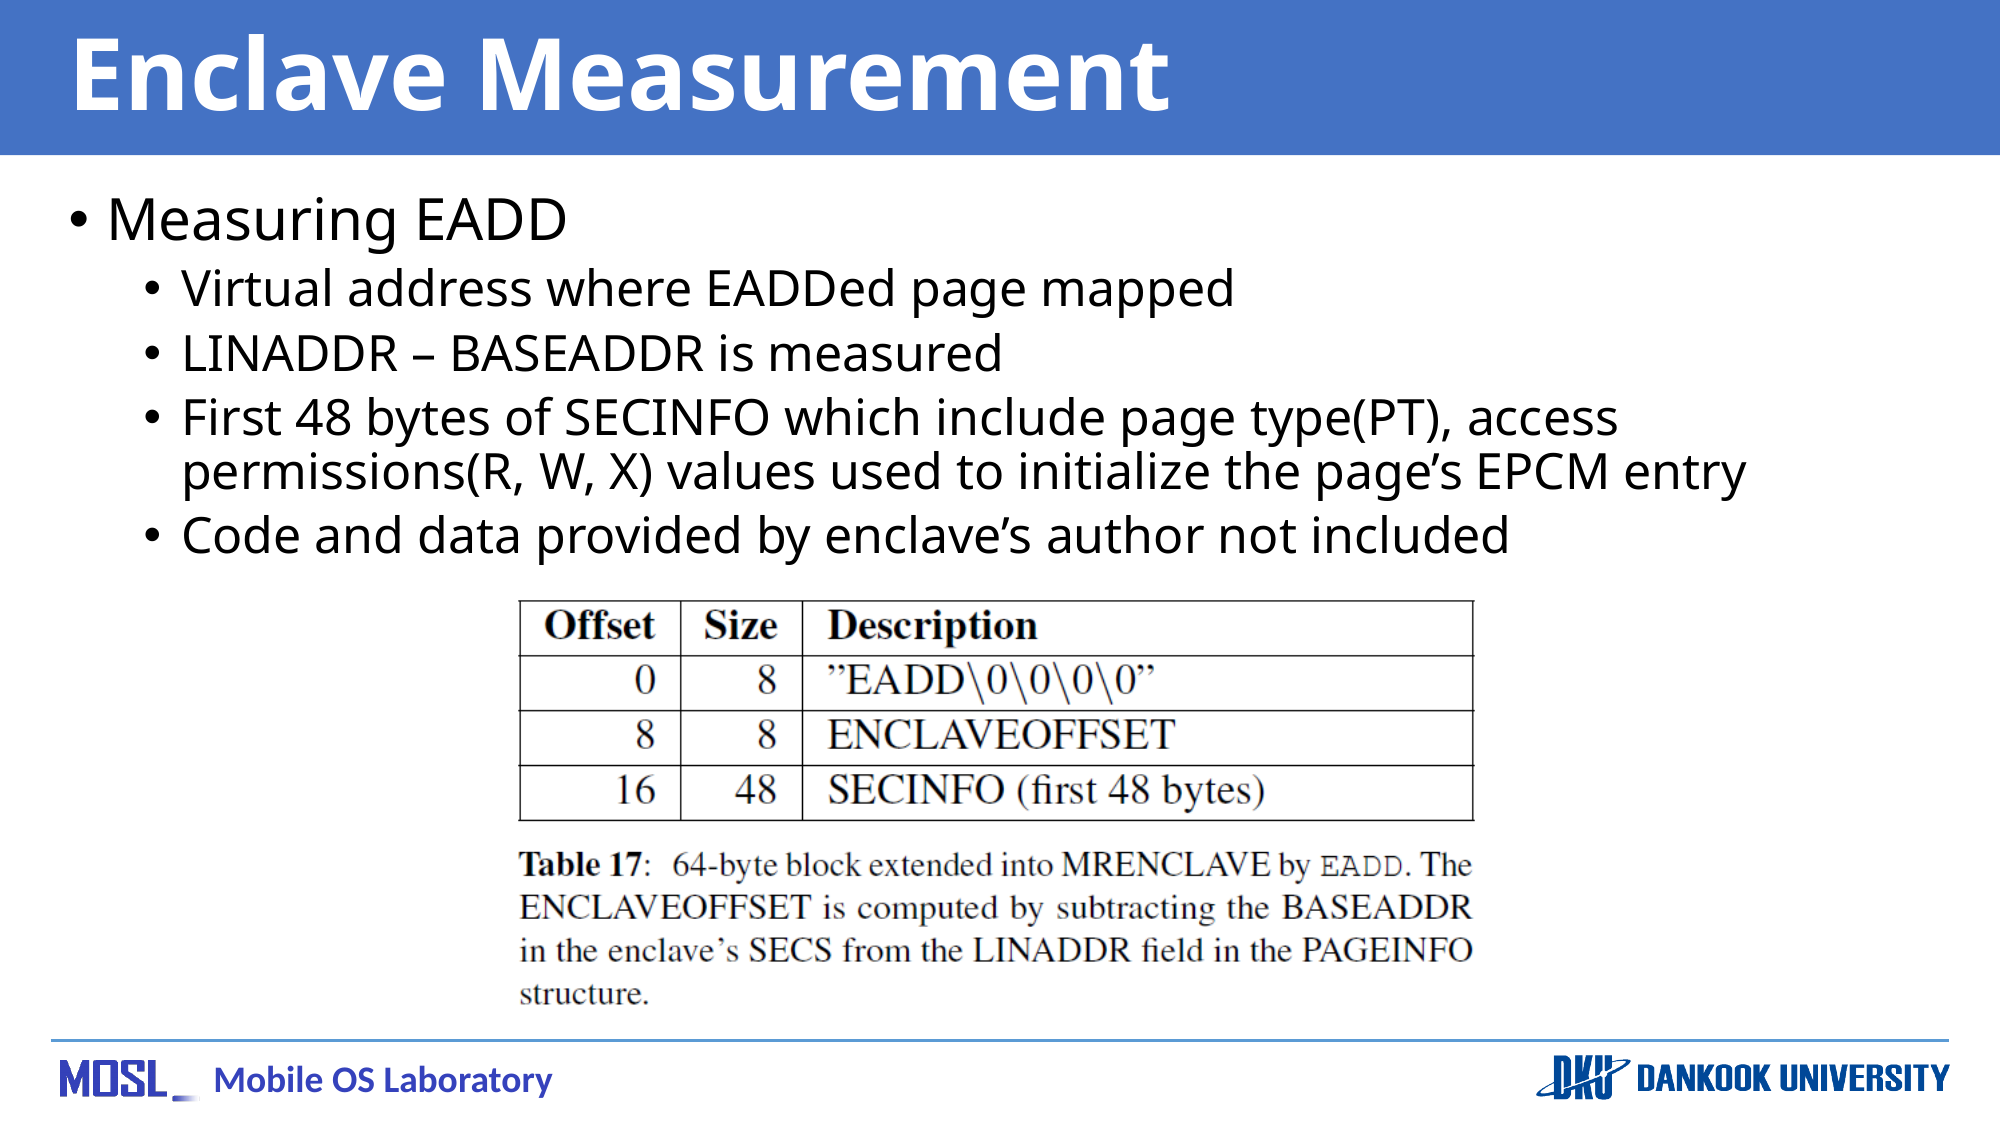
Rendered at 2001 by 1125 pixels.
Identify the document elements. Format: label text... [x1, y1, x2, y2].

picture [39, 1037, 216, 1119]
list Measuring EADD Virtual address where EADDed page mapped LINADDR – BASEADDR is measured First 48 bytes of SECINFO which include page type(PT), access permissions(R, W, X) values used to initialize the page’s EPCM entry Code and data provided by enclave’s author not included [53, 182, 1937, 1014]
title Enclave Measurement [53, 2, 1937, 153]
picture [509, 583, 1491, 1014]
picture [1536, 1055, 1950, 1100]
